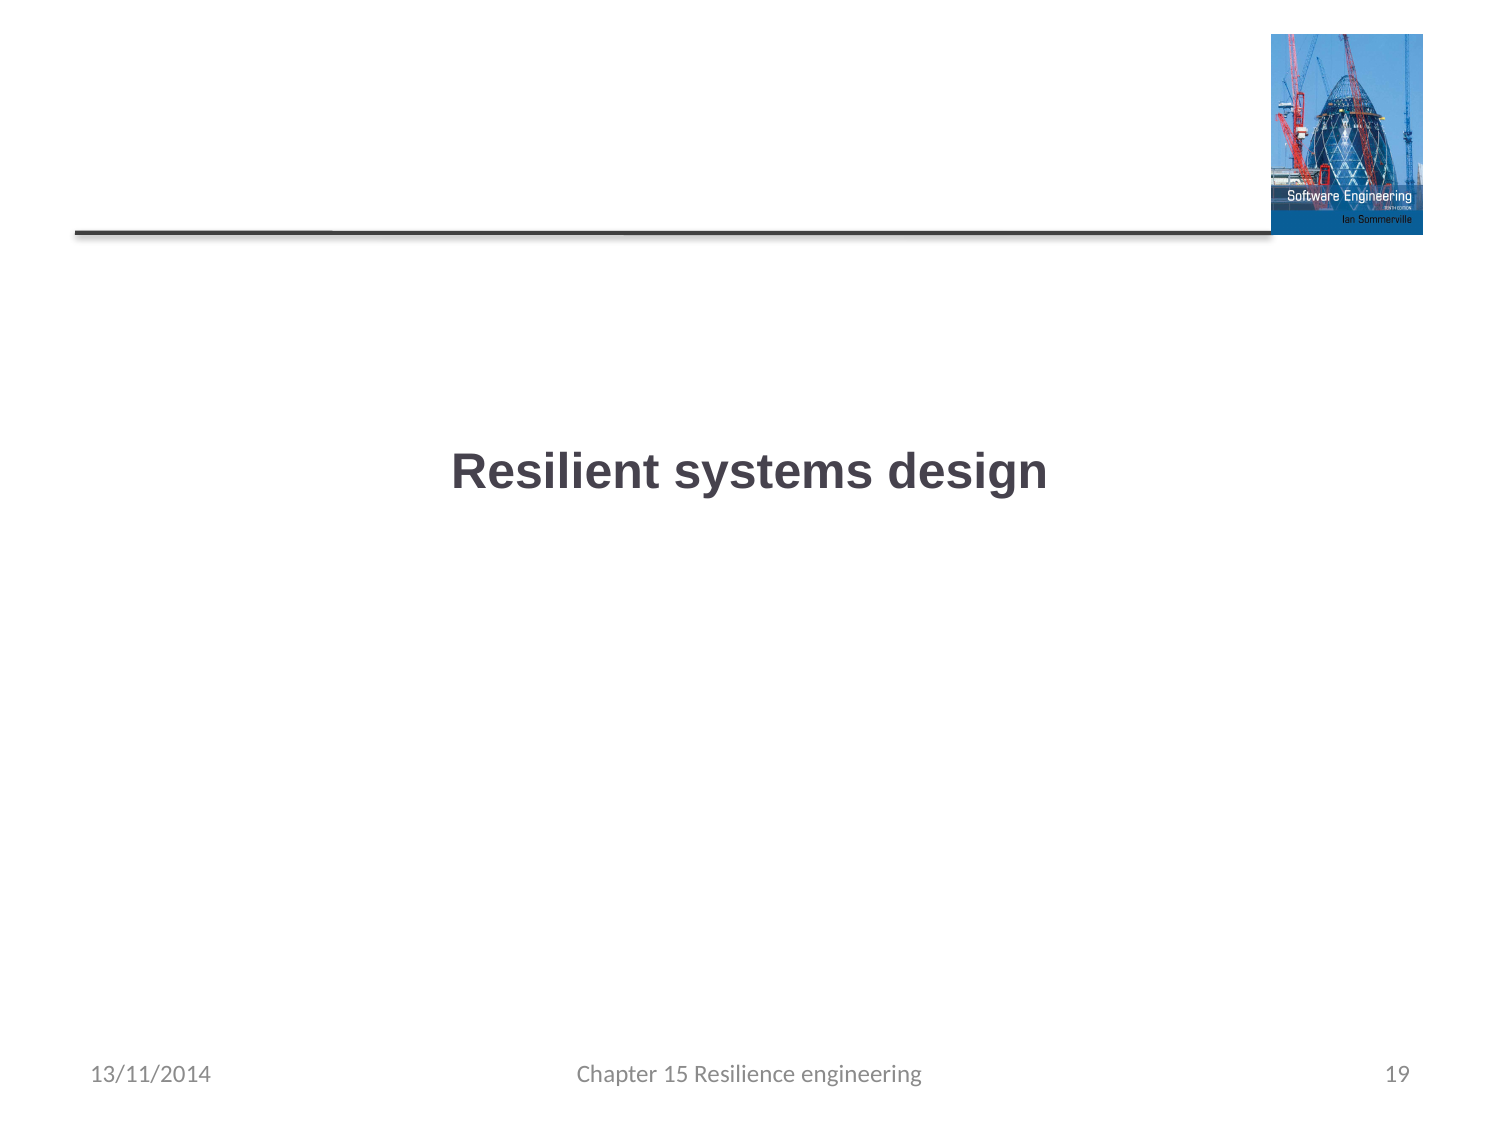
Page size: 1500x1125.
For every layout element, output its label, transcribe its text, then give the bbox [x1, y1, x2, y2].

title Resilient systems design [74, 374, 1426, 563]
footer Chapter 15 Resilience engineering [512, 1042, 988, 1103]
slide_number 19 [1074, 1042, 1425, 1103]
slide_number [75, 1042, 425, 1103]
picture [1271, 34, 1423, 235]
